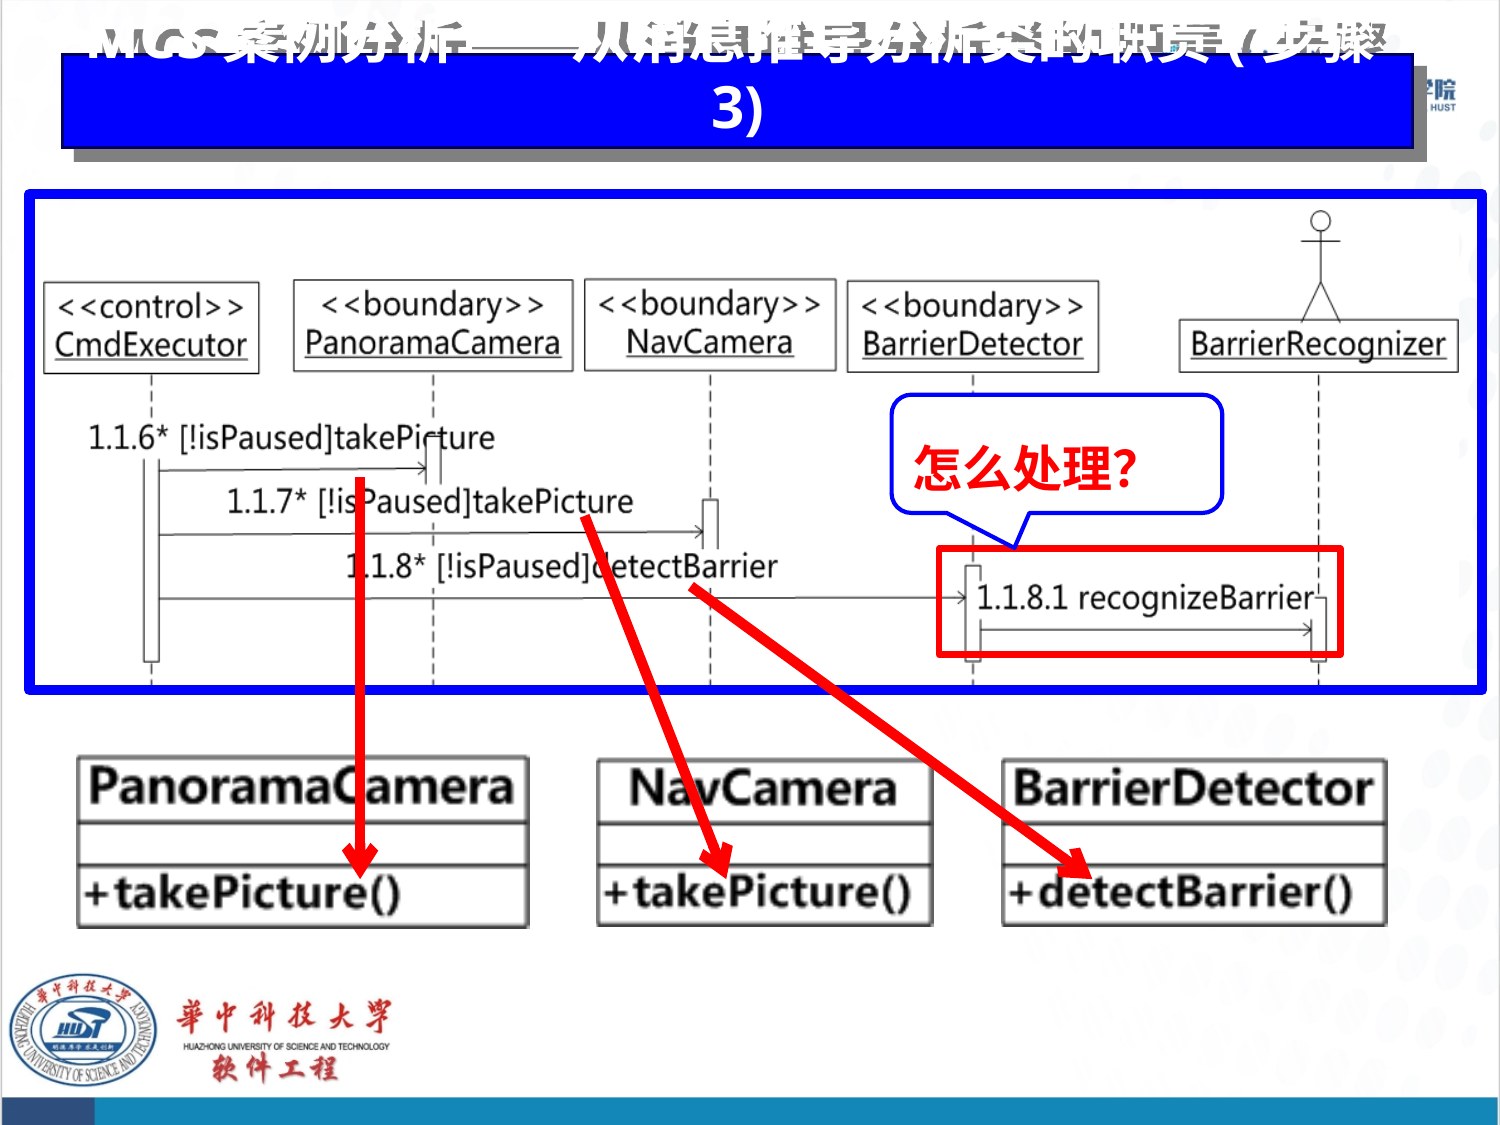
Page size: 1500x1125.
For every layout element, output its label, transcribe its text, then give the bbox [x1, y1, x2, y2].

text_box [29, 193, 1483, 691]
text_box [690, 585, 1093, 880]
title MCS案例分析——从消息推导分析类的职责(步骤3) [61, 53, 1414, 149]
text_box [584, 515, 727, 880]
picture [0, 0, 1500, 1125]
